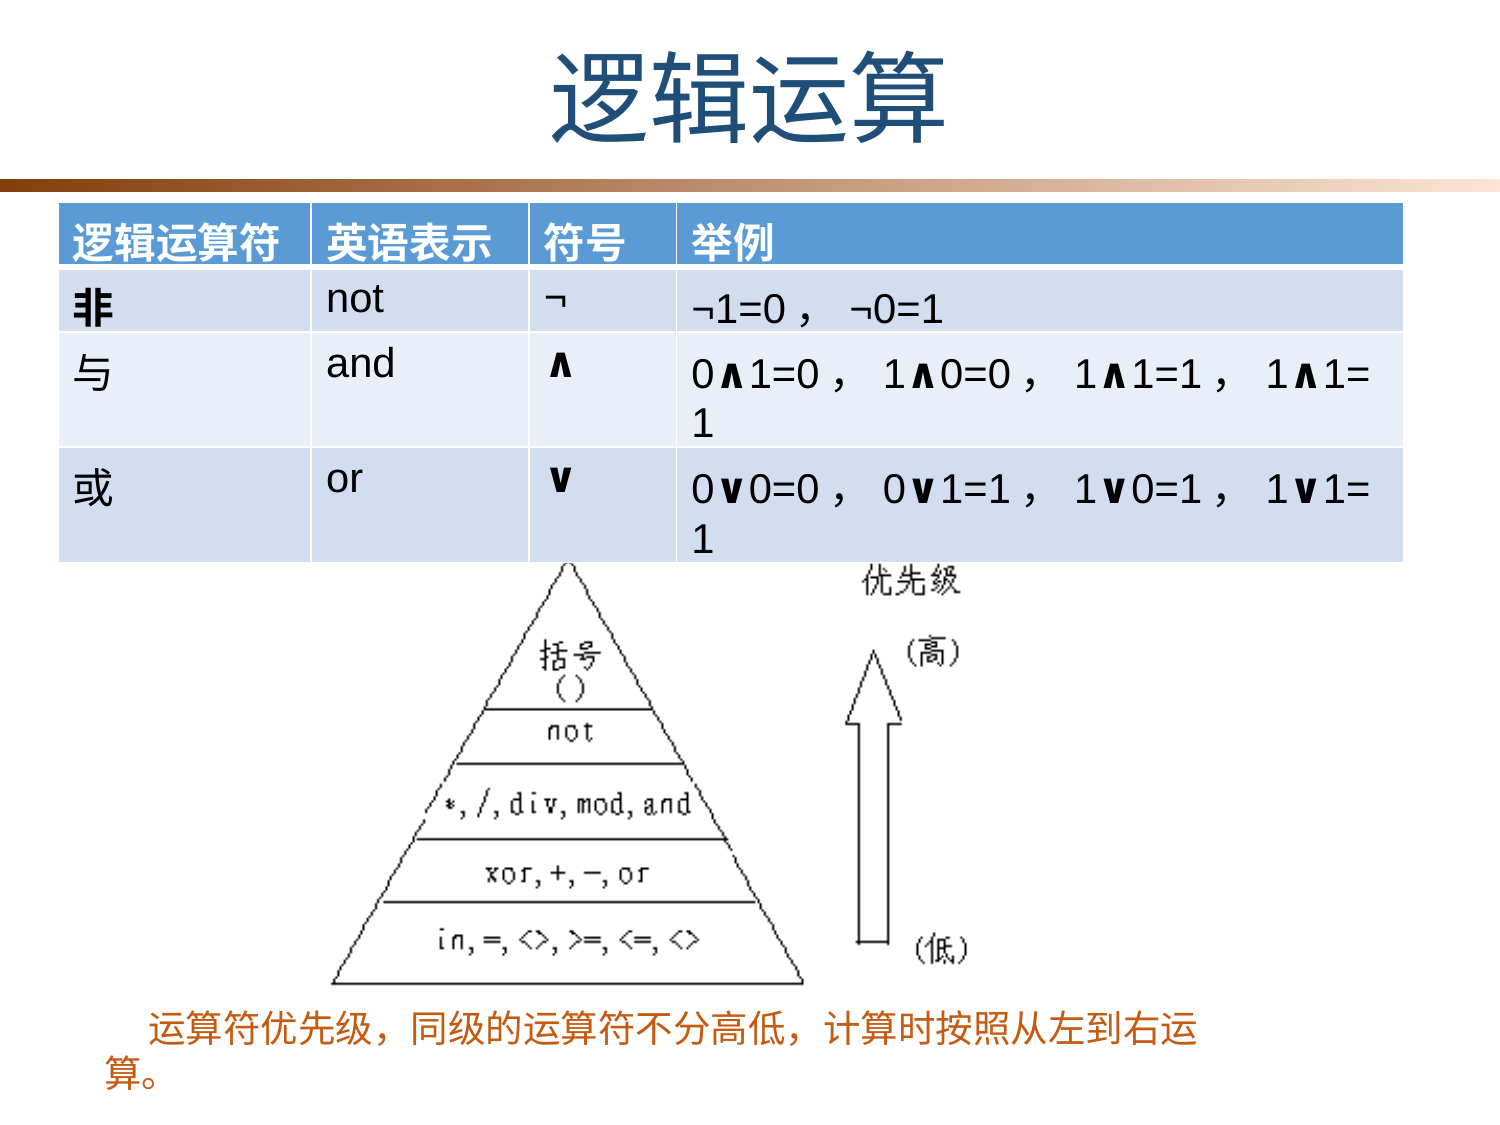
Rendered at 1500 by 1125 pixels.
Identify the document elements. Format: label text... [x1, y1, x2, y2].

table_cell ¬ [530, 270, 676, 331]
picture [317, 535, 988, 1021]
table_cell ∧ [530, 333, 676, 446]
table_cell 0∨0=0，0∨1=1，1∨0=1，1∨1=1 [677, 448, 1403, 562]
table_header 逻辑运算符 [59, 203, 310, 264]
table_header 举例 [677, 203, 1403, 264]
table_cell 或 [59, 448, 310, 562]
table_cell not [312, 270, 528, 331]
text_box 运算符优先级，同级的运算符不分高低，计算时按照从左到右运算。 [89, 1020, 1245, 1080]
list 逻辑运算 [134, 28, 1366, 174]
table_cell ¬1=0，¬0=1 [677, 270, 1403, 331]
table_cell ∨ [530, 448, 676, 535]
table_cell 非 [59, 270, 310, 331]
table_cell 0∧1=0，1∧0=0，1∧1=1，1∧1=1 [677, 333, 1403, 446]
table_header 符号 [530, 203, 676, 264]
table_cell and [312, 333, 528, 446]
table_header 英语表示 [312, 203, 528, 264]
table_cell 与 [59, 333, 310, 446]
table_cell or [312, 448, 528, 562]
